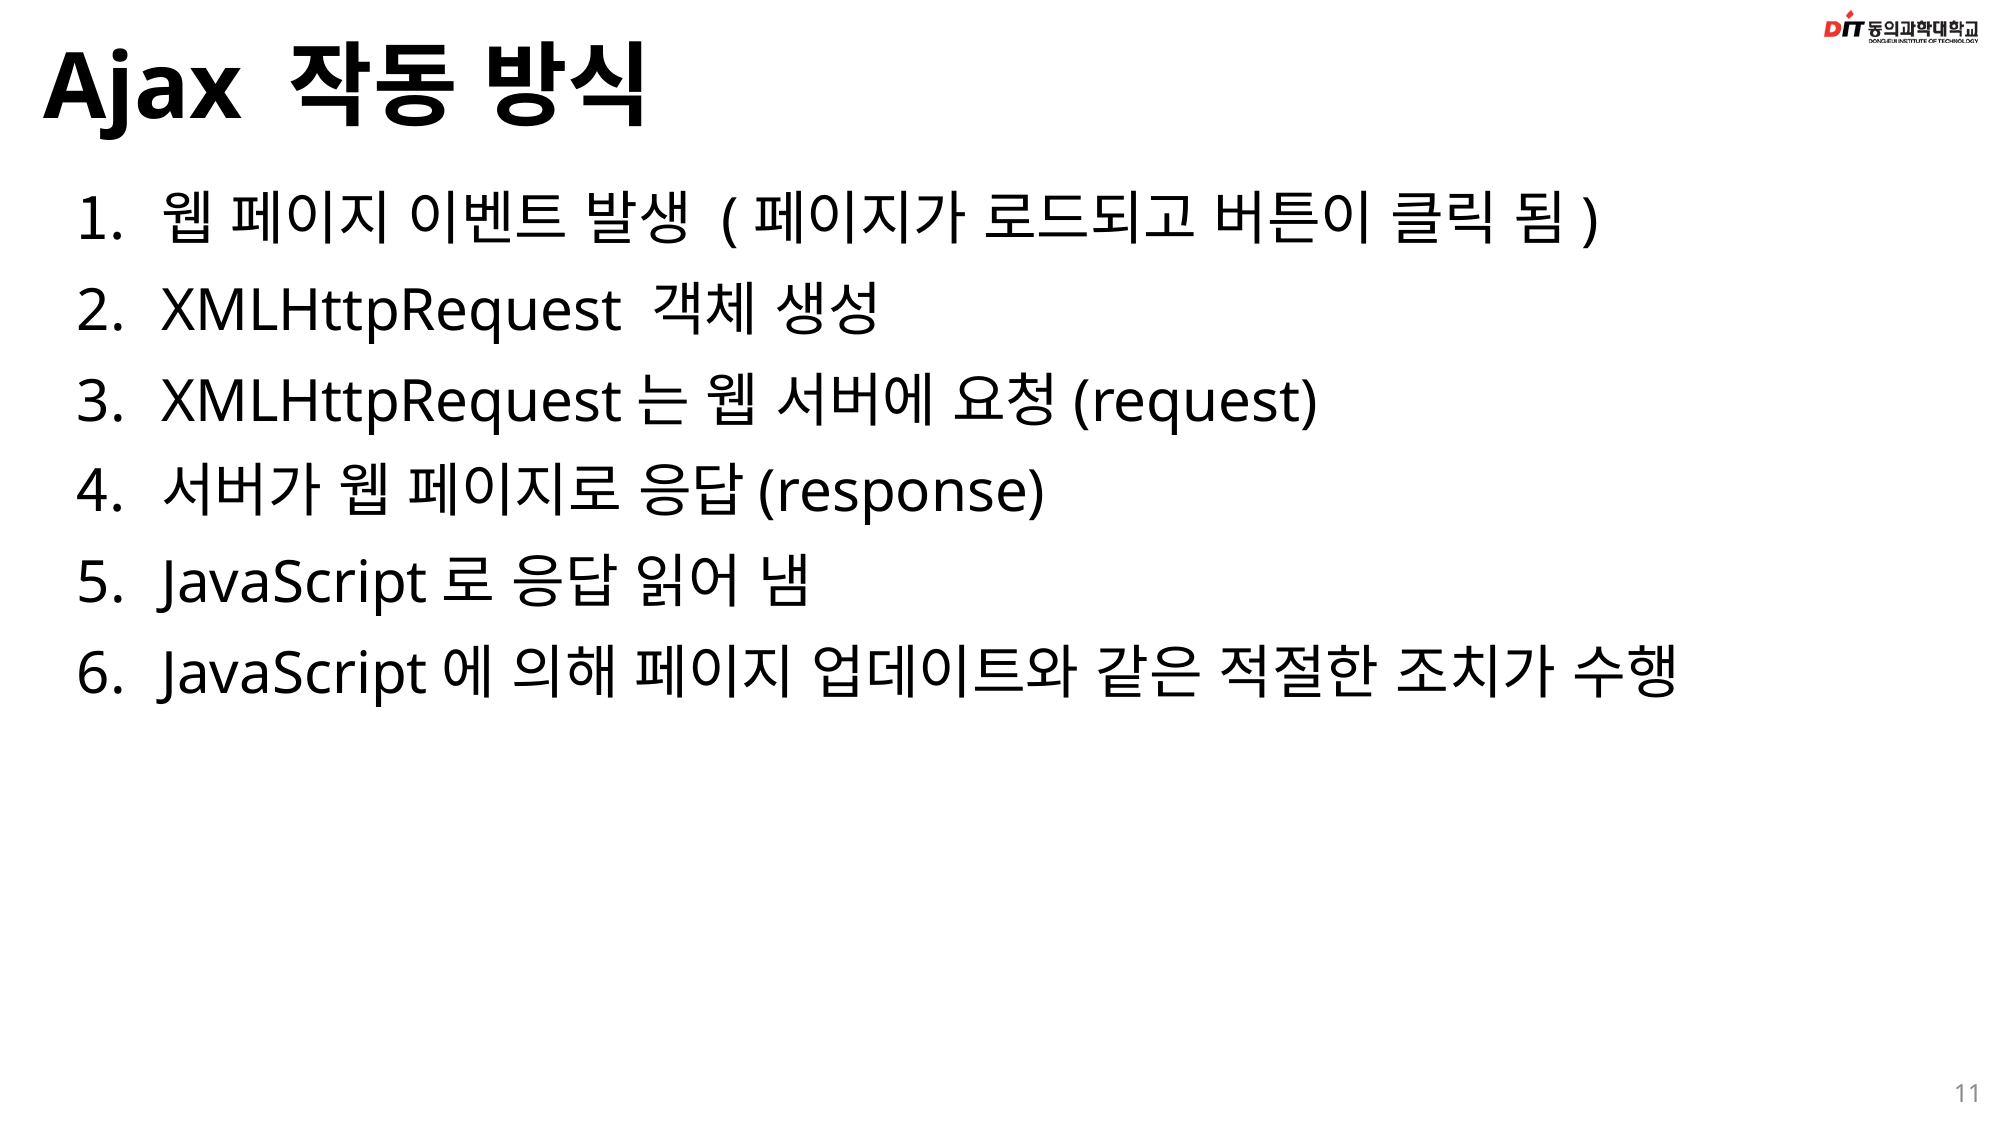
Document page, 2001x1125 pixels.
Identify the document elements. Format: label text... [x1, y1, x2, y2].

list 웹 페이지 이벤트 발생 (페이지가 로드되고 버튼이 클릭 됨) XMLHttpRequest 객체 생성 XMLHttpRequest는 웹 서버에 요청(request) 서버가 웹 페이지로 응답(response) JavaScript로 응답 읽어 냄 JavaScript에 의해 페이지 업데이트와 같은 적절한 조치가 수행 [61, 173, 1938, 1095]
title Ajax 작동 방식 [28, 28, 1968, 150]
picture [1824, 10, 1978, 43]
slide_number 11 [1922, 1065, 1998, 1125]
